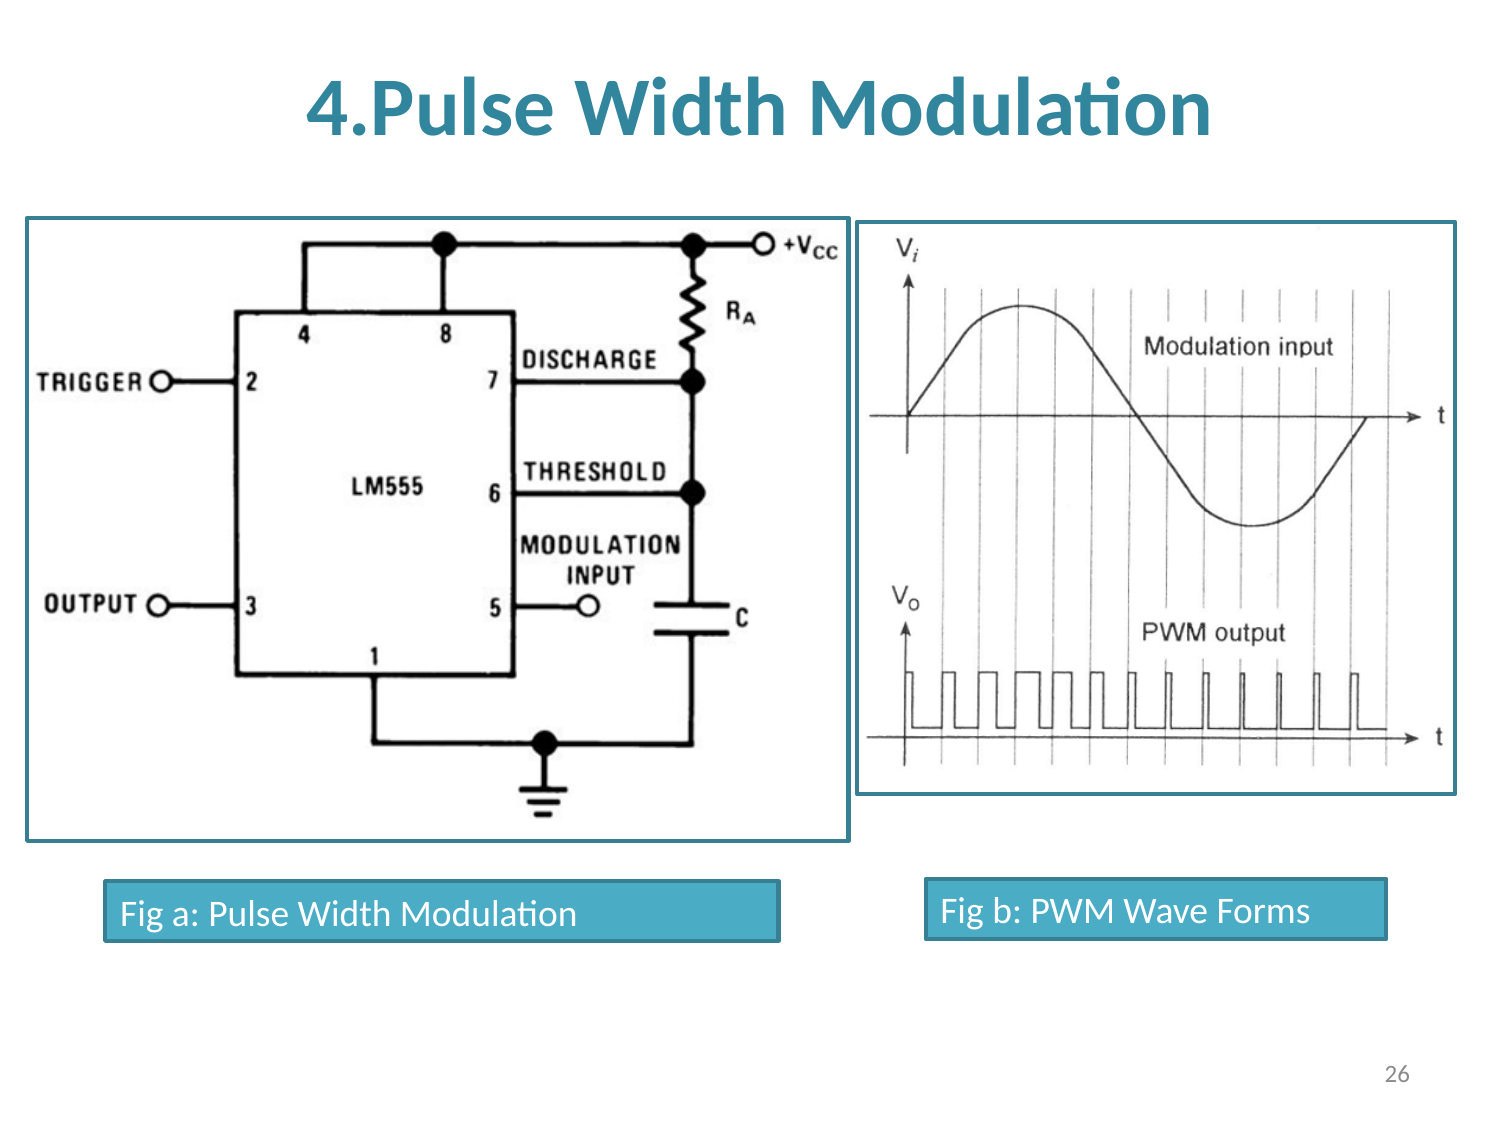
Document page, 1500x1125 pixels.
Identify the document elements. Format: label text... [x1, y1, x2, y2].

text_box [28, 219, 1454, 942]
slide_number 26 [1074, 1042, 1425, 1103]
title 4.Pulse Width Modulation [85, 30, 1436, 173]
